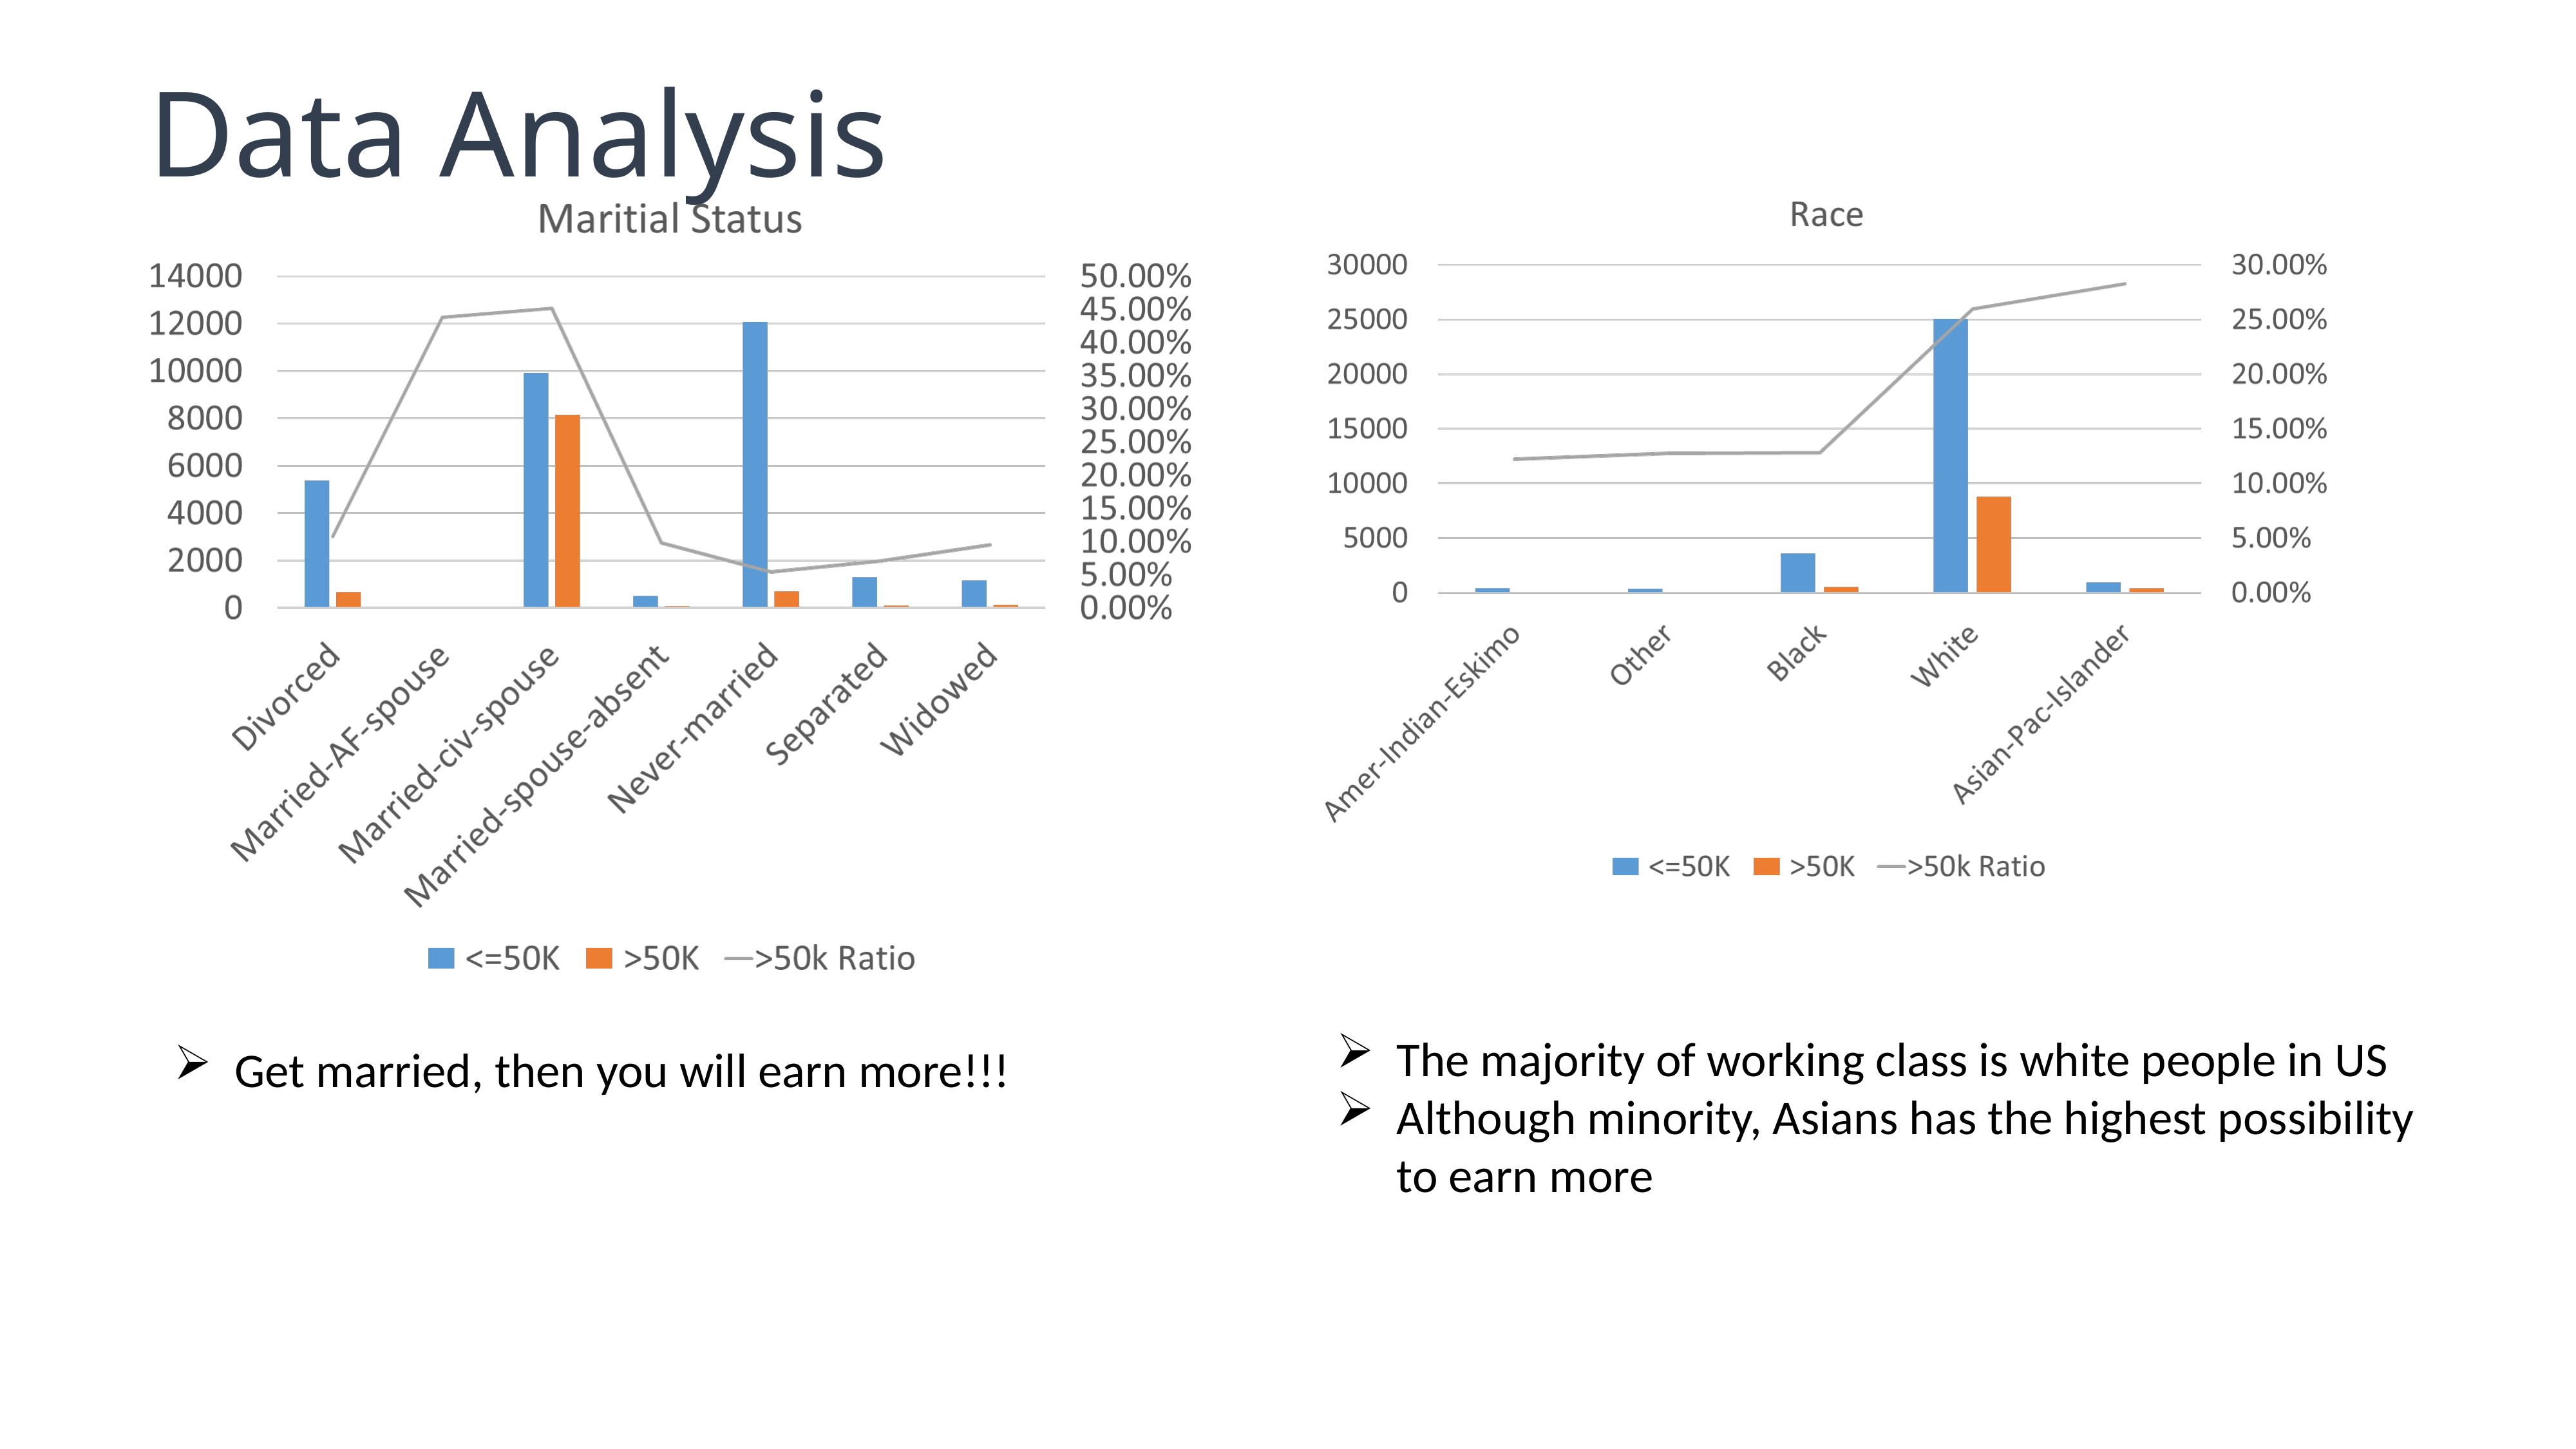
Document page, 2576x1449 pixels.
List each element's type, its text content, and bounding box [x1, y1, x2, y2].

picture [138, 179, 1201, 993]
picture [1318, 179, 2336, 898]
text_box The majority of working class is white people in US Although minority, Asians has the highest possibility to earn more [1327, 1023, 2440, 1207]
text_box Data Analysis [138, 53, 2576, 205]
text_box Get married, then you will earn more!!! [164, 1034, 1278, 1103]
